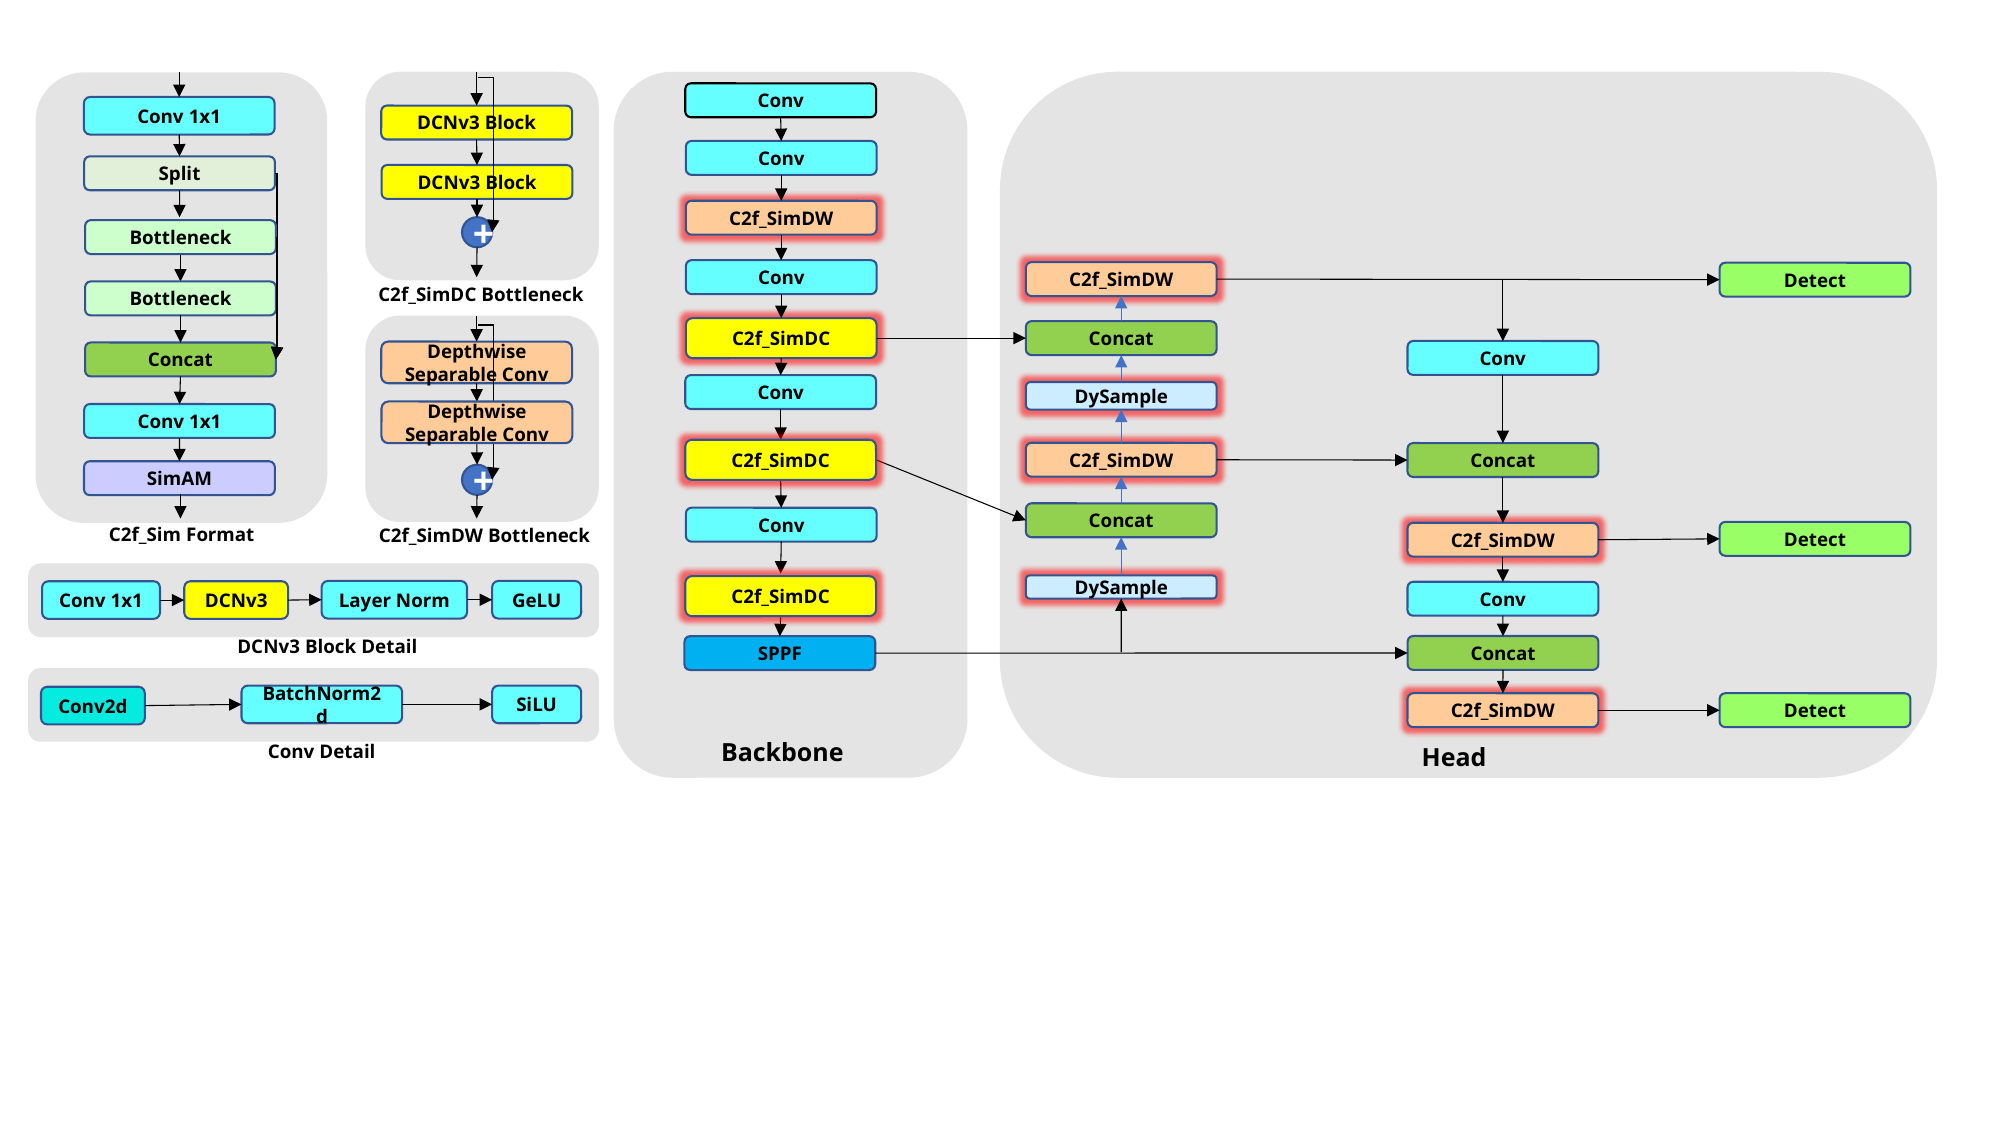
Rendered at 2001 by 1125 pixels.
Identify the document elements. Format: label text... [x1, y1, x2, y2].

text_box Conv [684, 259, 878, 296]
text_box [27, 667, 600, 743]
text_box DCNv3 Block [380, 163, 493, 200]
text_box Conv [684, 374, 878, 411]
text_box + [460, 463, 494, 496]
text_box Depthwise Separable Conv [380, 400, 574, 445]
text_box Conv [684, 506, 878, 543]
text_box Layer Norm [320, 579, 469, 620]
text_box Concat [1406, 634, 1600, 671]
text_box [27, 562, 600, 639]
text_box Depthwise Separable Conv [494, 340, 574, 385]
text_box C2f_SimDC [684, 575, 878, 618]
text_box Bottleneck [84, 219, 274, 256]
text_box C2f_SimDW [1024, 261, 1218, 298]
text_box Backbone [706, 729, 859, 774]
text_box SiLU [491, 684, 583, 725]
text_box DCNv3 Block Detail [222, 627, 433, 665]
text_box C2f_SimDW [1406, 521, 1600, 558]
text_box Conv 1x1 [82, 95, 276, 136]
text_box Conv 1x1 [41, 580, 162, 620]
text_box Conv [684, 82, 878, 119]
text_box Concat [84, 341, 277, 378]
text_box [34, 71, 329, 524]
text_box Conv Detail [253, 732, 391, 770]
text_box Head [1406, 733, 1502, 779]
text_box Detect [1718, 261, 1912, 298]
text_box Conv [1406, 580, 1600, 617]
text_box Conv [684, 139, 878, 176]
text_box C2f_SimDW Bottleneck [364, 516, 605, 554]
text_box Conv [1406, 339, 1600, 376]
text_box C2f_SimDW [1406, 692, 1600, 729]
text_box DCNv3 Block [494, 104, 574, 141]
text_box DCNv3 [183, 580, 290, 620]
text_box C2f_SimDC [684, 317, 878, 360]
text_box C2f_SimDC Bottleneck [363, 275, 599, 313]
text_box C2f_SimDW [684, 199, 878, 236]
text_box Detect [1718, 692, 1912, 729]
text_box Split [83, 155, 276, 192]
text_box Detect [1718, 520, 1912, 557]
text_box Depthwise Separable Conv [380, 340, 493, 385]
text_box Concat [1024, 320, 1218, 357]
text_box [407, 395, 563, 410]
text_box DySample [1024, 574, 1218, 600]
text_box [998, 70, 1939, 779]
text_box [407, 147, 563, 162]
text_box SimAM [82, 460, 276, 497]
text_box DySample [1024, 380, 1218, 411]
text_box [364, 314, 600, 524]
text_box Conv 1x1 [83, 402, 276, 439]
text_box GeLU [491, 579, 583, 620]
text_box C2f_SimDC [684, 438, 878, 481]
text_box BatchNorm2d [240, 684, 404, 725]
text_box [364, 70, 600, 275]
text_box C2f_SimDW [1024, 441, 1218, 478]
text_box [612, 70, 969, 779]
text_box SPPF [683, 635, 877, 672]
text_box C2f_Sim Format [94, 515, 270, 553]
text_box DCNv3 Block [380, 104, 493, 141]
text_box Bottleneck [84, 280, 274, 317]
text_box Concat [1024, 502, 1218, 539]
text_box DCNv3 Block [494, 163, 574, 200]
text_box Conv2d [39, 685, 146, 726]
text_box Concat [1406, 441, 1600, 479]
text_box + [460, 216, 494, 249]
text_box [876, 459, 1026, 521]
